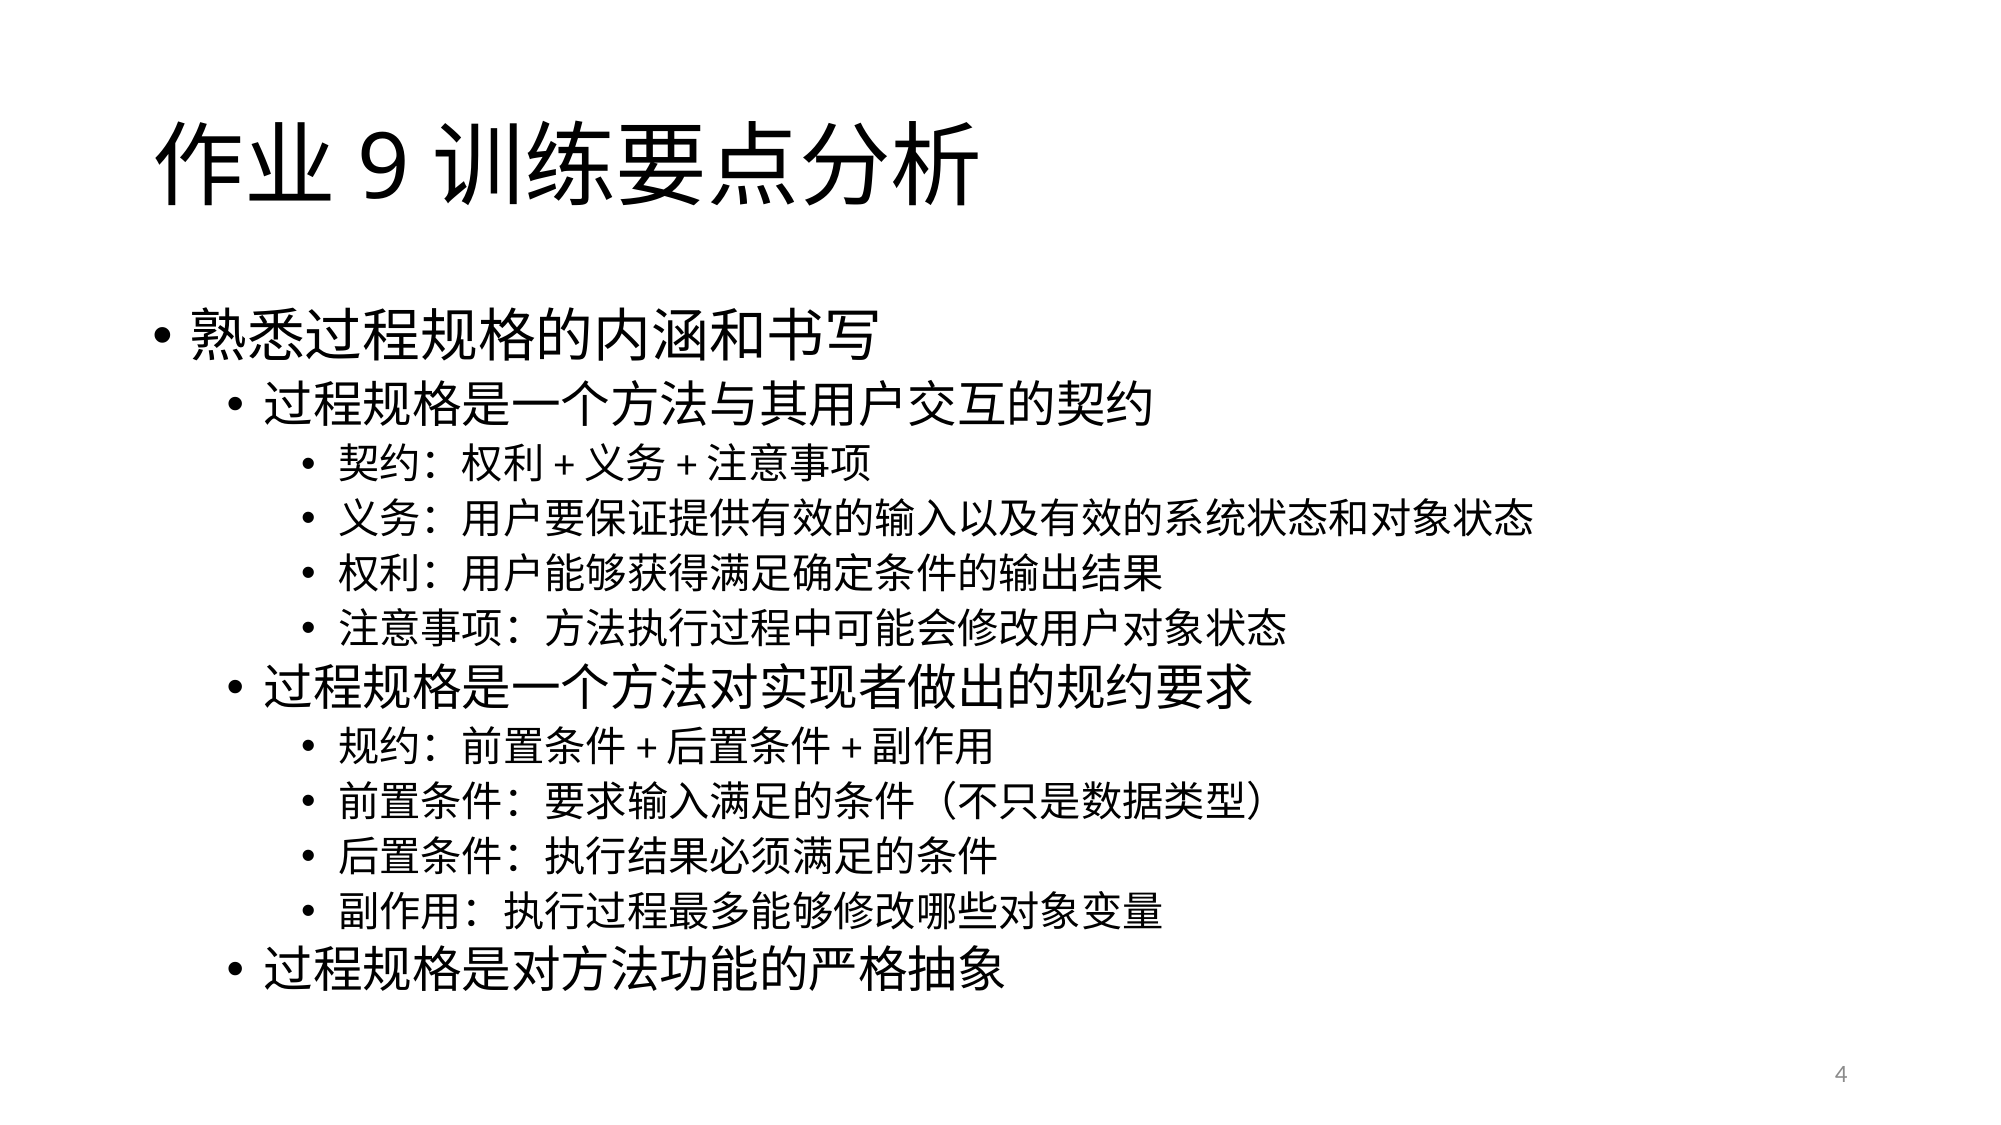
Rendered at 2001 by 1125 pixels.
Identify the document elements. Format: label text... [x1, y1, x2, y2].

title 作业9训练要点分析 [137, 59, 1863, 278]
slide_number 4 [1412, 1042, 1863, 1103]
list 熟悉过程规格的内涵和书写 过程规格是一个方法与其用户交互的契约 契约：权利+义务+注意事项 义务：用户要保证提供有效的输入以及有效的系统状态和对象状态 权利：用户能够获得满足确定条件的输出结果 注意事项：方法执行过程中可能会修改用户对象状态 过程规格是一个方法对实现者做出的规约要求 规约：前置条件+后置条件+副作用 前置条件：要求输入满足的条件（不只是数据类型） 后置条件：执行结果必须满足的条件 副作用：执行过程最多能够修改哪些对象变量 过程规格是对方法功能的严格抽象 [137, 299, 1863, 1014]
